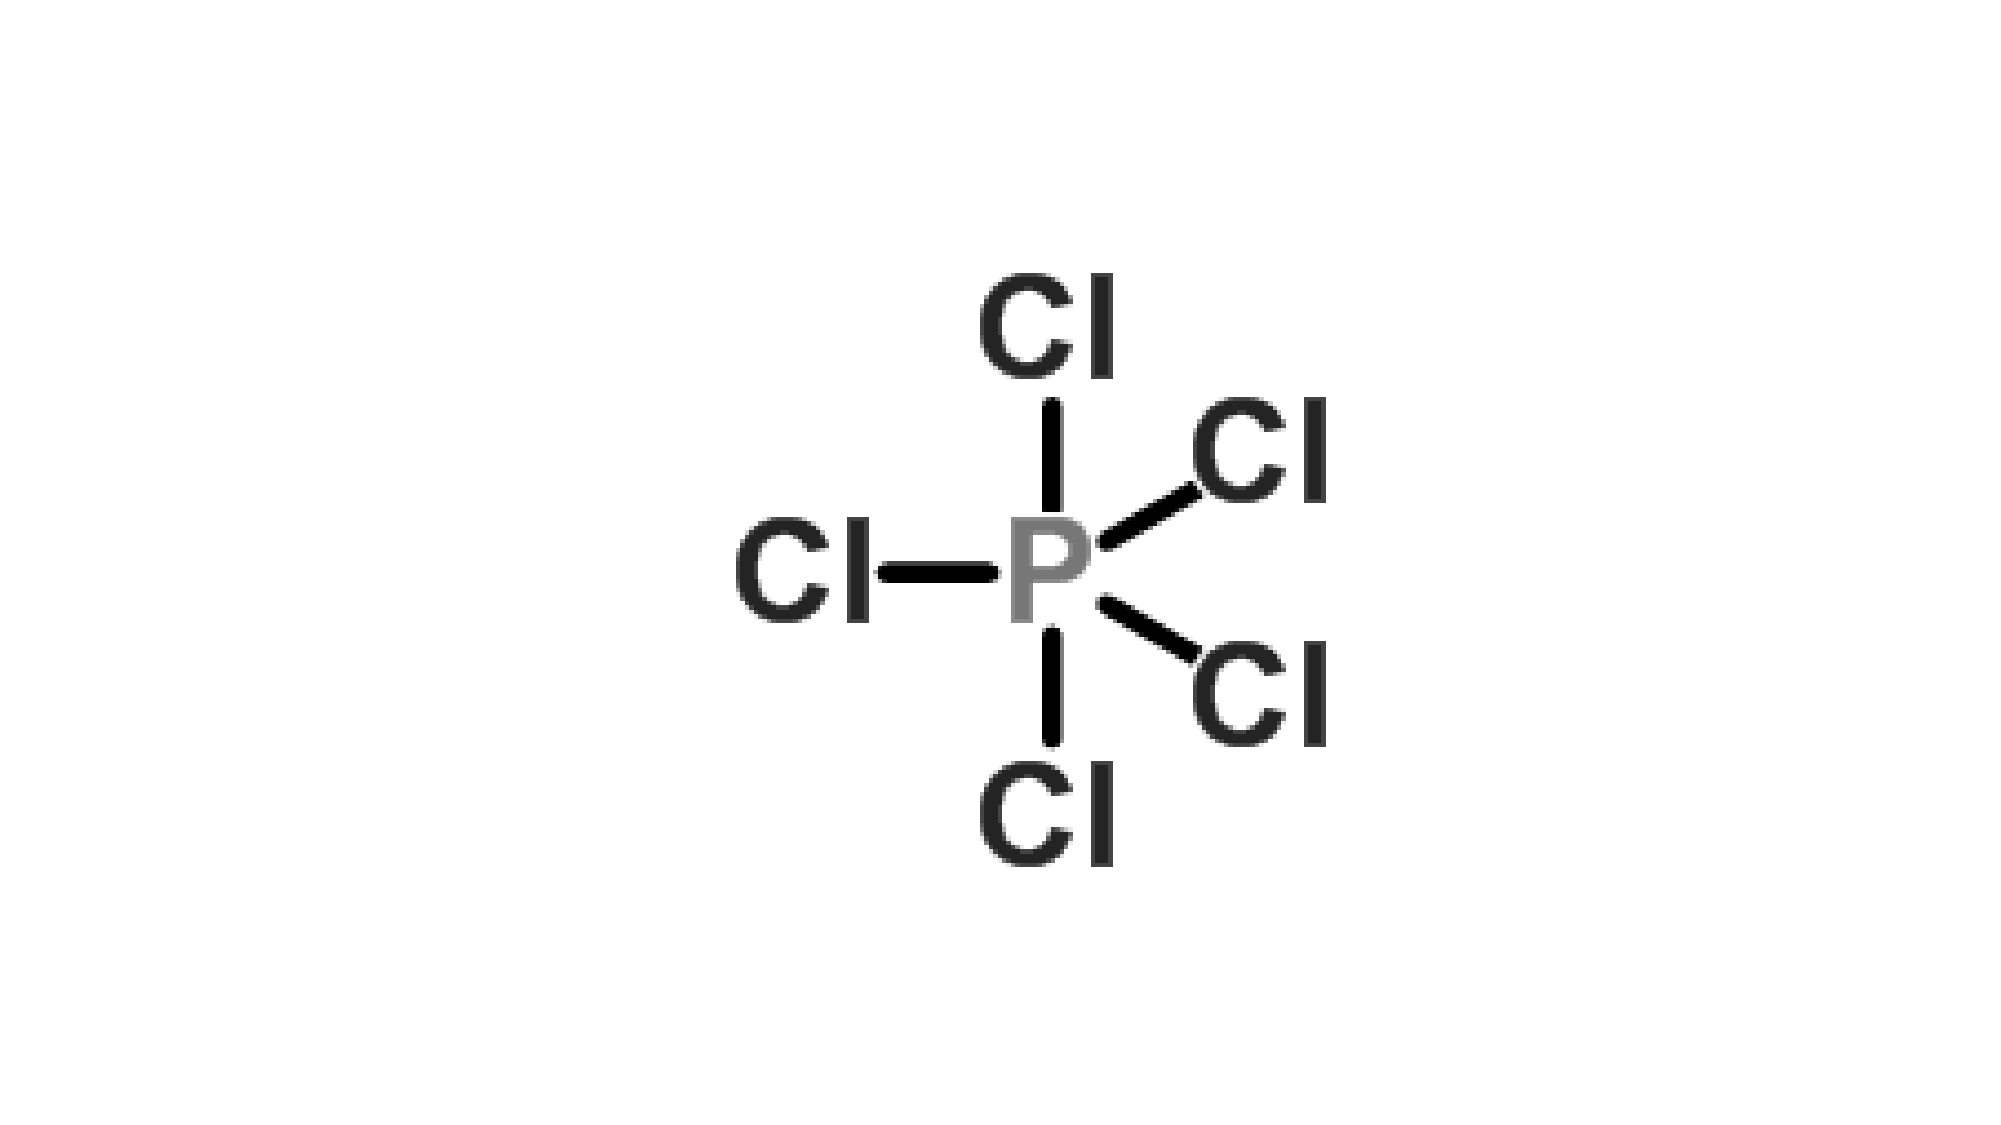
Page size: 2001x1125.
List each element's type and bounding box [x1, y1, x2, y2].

list [479, 16, 1588, 1125]
